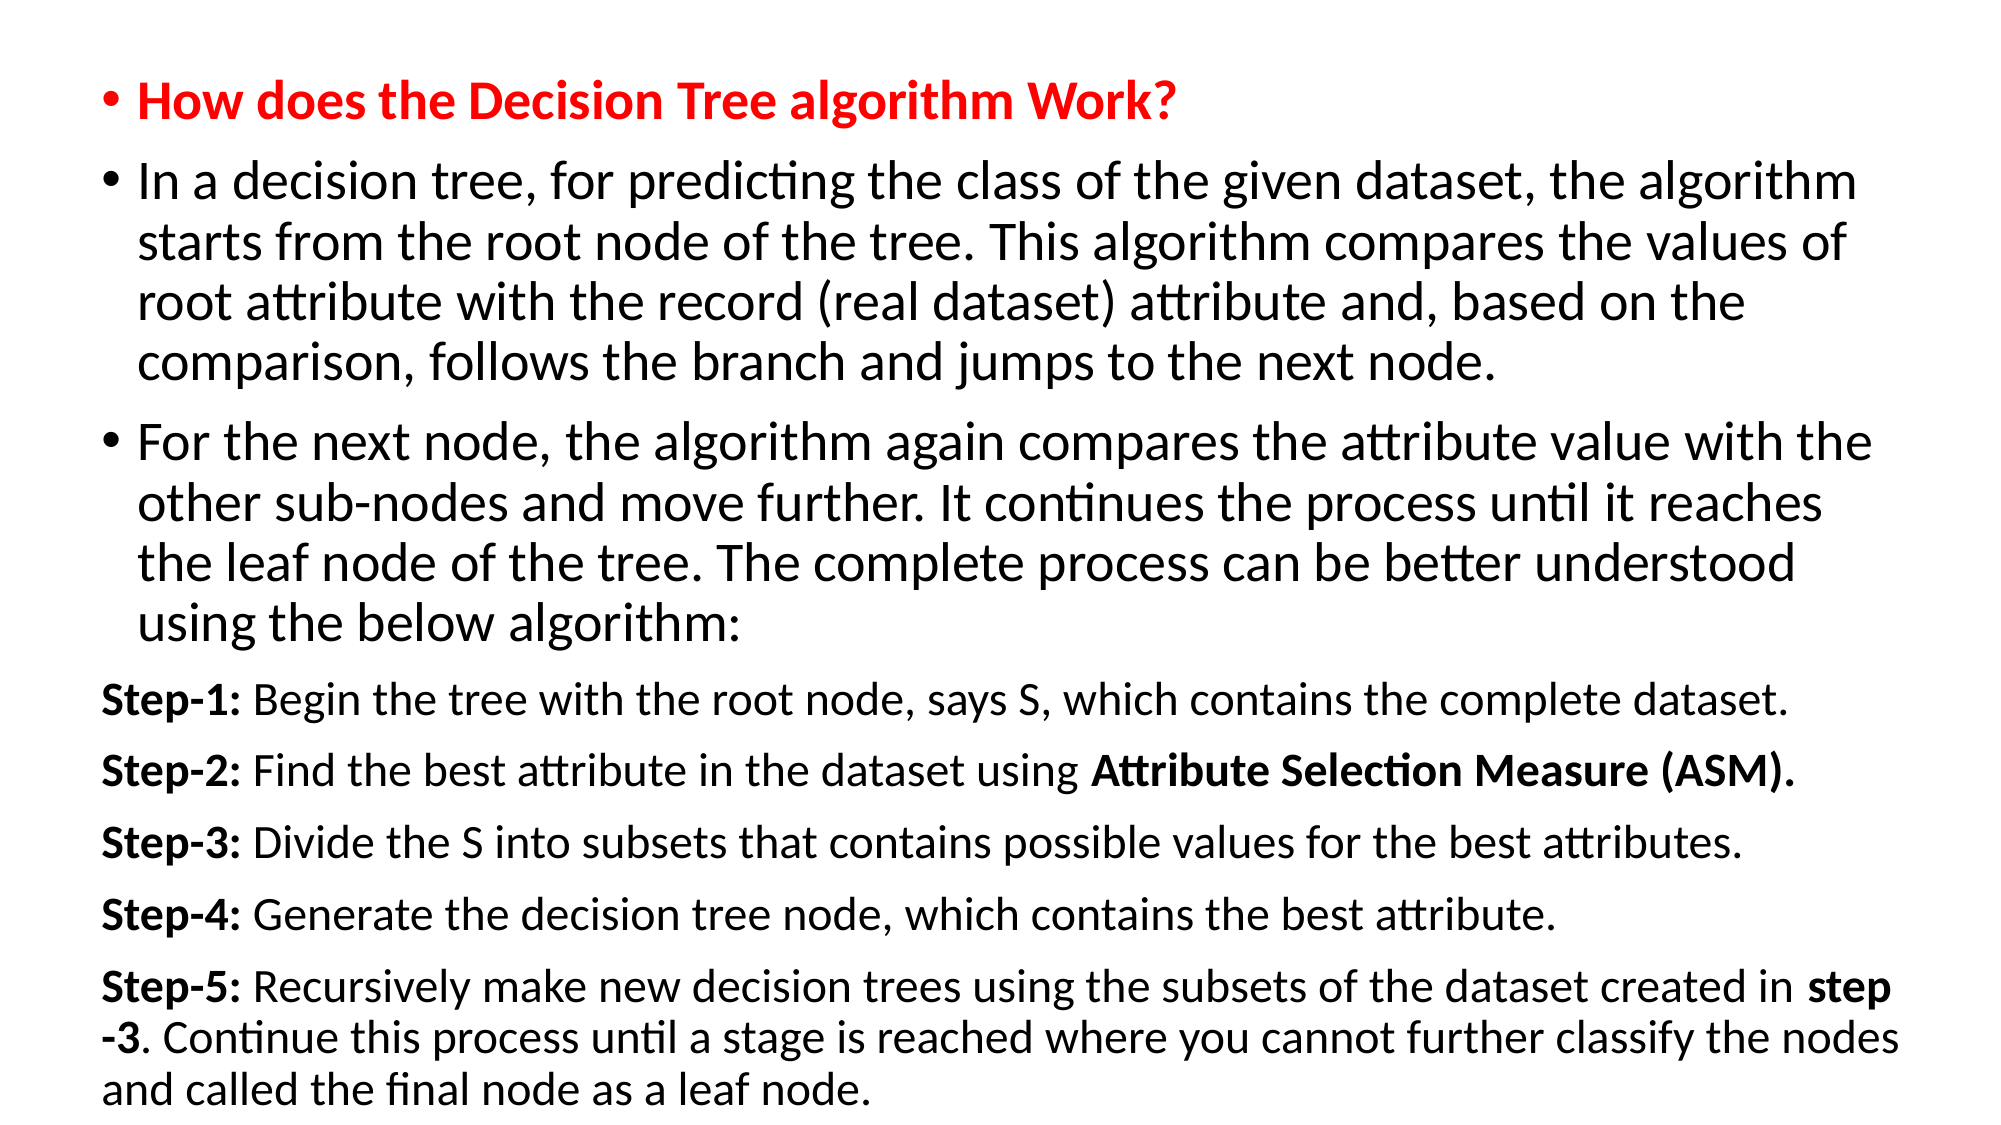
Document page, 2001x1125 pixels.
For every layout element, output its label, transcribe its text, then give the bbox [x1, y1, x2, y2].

list How does the Decision Tree algorithm Work? In a decision tree, for predicting the class of the given dataset, the algorithm starts from the root node of the tree. This algorithm compares the values of root attribute with the record (real dataset) attribute and, based on the comparison, follows the branch and jumps to the next node. For the next node, the algorithm again compares the attribute value with the other sub-nodes and move further. It continues the process until it reaches the leaf node of the tree. The complete process can be better understood using the below algorithm: Step-1: Begin the tree with the root node, says S, which contains the complete dataset. Step-2: Find the best attribute in the dataset using Attribute Selection Measure (ASM). Step-3: Divide the S into subsets that contains possible values for the best attributes. Step-4: Generate the decision tree node, which contains the best attribute. Step-5: Recursively make new decision trees using the subsets of the dataset created in step -3. Continue this process until a stage is reached where you cannot further classify the nodes and called the final node as a leaf node. [86, 63, 1921, 1125]
